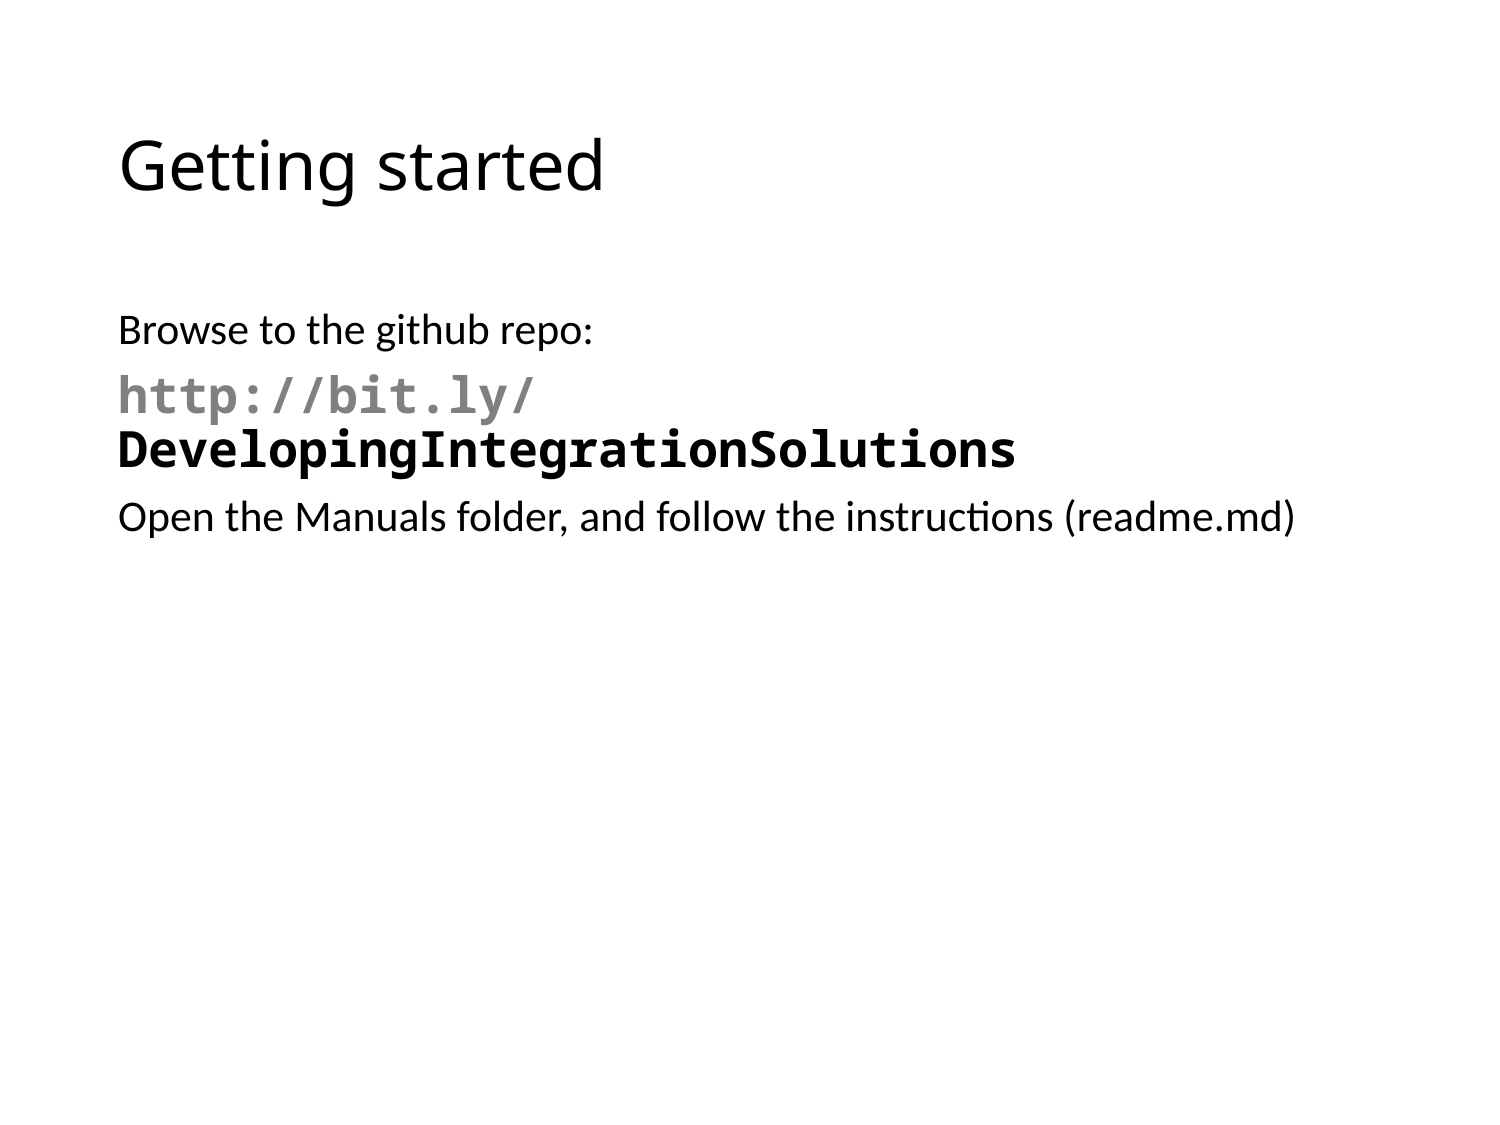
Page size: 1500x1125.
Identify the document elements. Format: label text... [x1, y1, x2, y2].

title Getting started [103, 59, 1397, 278]
list Browse to the github repo: http://bit.ly/DevelopingIntegrationSolutions Open the Manuals folder, and follow the instructions (readme.md) [103, 299, 1397, 1014]
